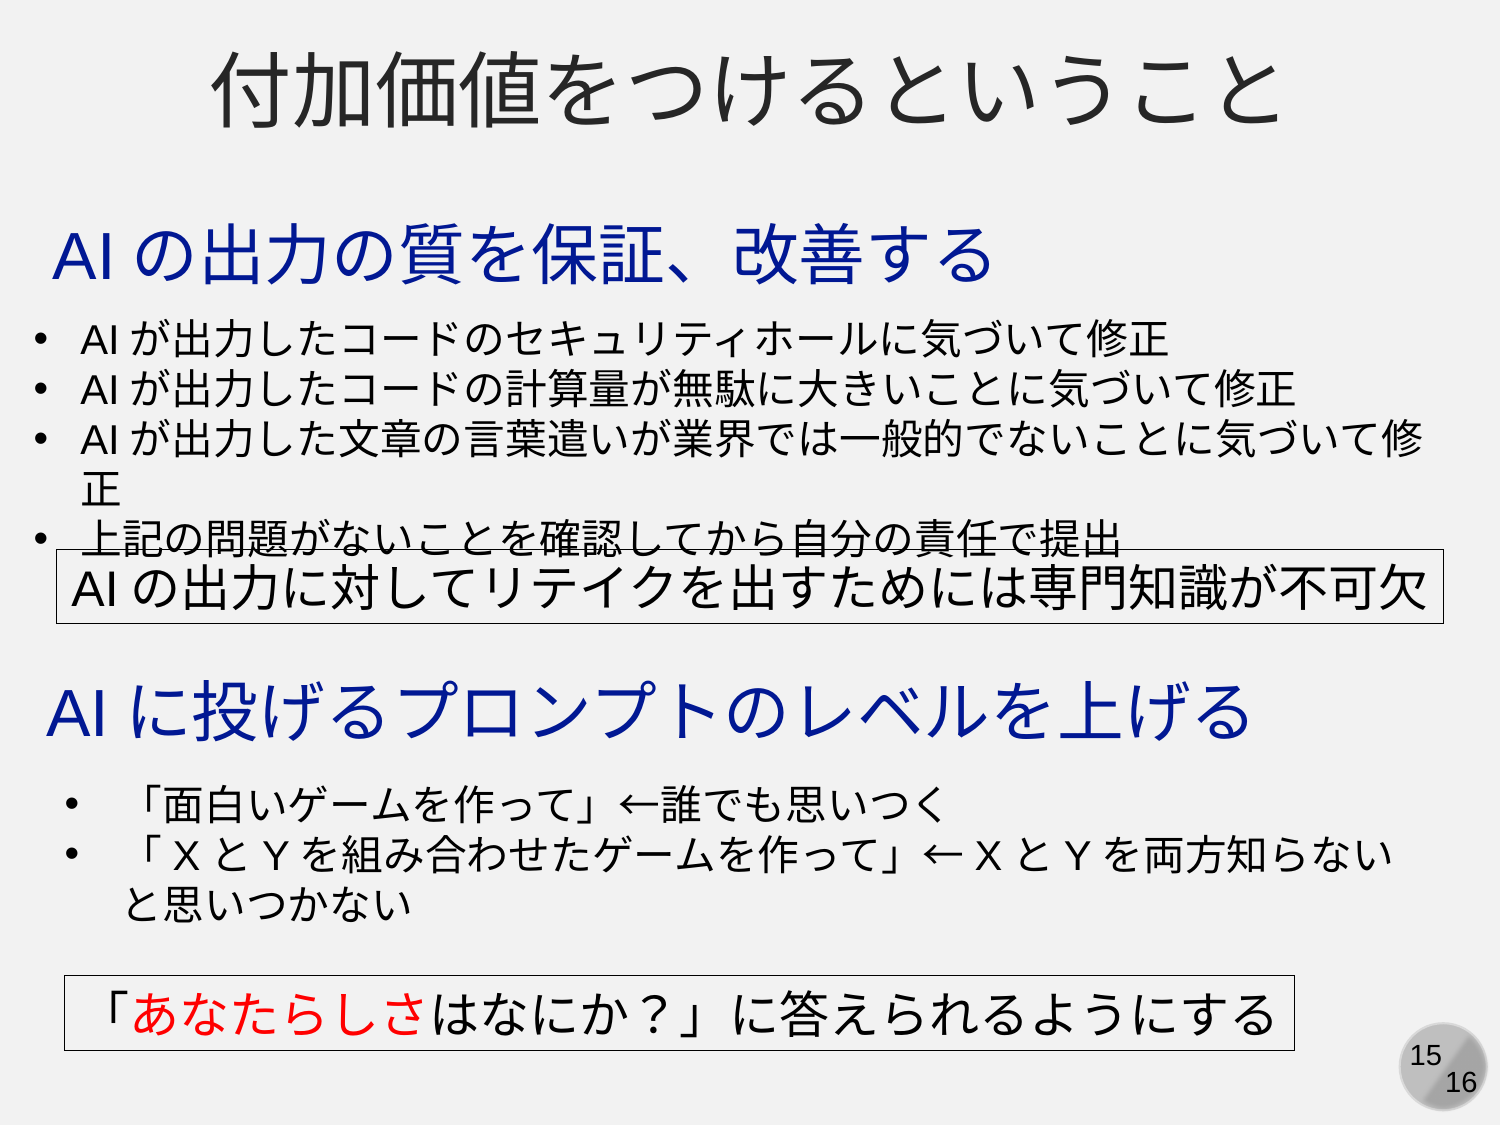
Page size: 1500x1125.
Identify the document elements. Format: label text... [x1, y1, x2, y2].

list 付加価値をつけるということ [0, 31, 1500, 155]
text_box AIの出力の質を保証、改善する [37, 205, 1014, 301]
text_box AIが出力したコードのセキュリティホールに気づいて修正 AIが出力したコードの計算量が無駄に大きいことに気づいて修正 AIが出力した文章の言葉遣いが業界では一般的でないことに気づいて修正 上記の問題がないことを確認してから自分の責任で提出 [18, 305, 1474, 571]
text_box 「あなたらしさはなにか？」に答えられるようにする [64, 975, 1295, 1051]
text_box 「面白いゲームを作って」←誰でも思いつく 「XとYを組み合わせたゲームを作って」←XとYを両方知らないと思いつかない [49, 771, 1420, 936]
text_box AIの出力に対してリテイクを出すためには専門知識が不可欠 [56, 571, 1444, 624]
text_box AIに投げるプロンプトのレベルを上げる [31, 662, 1273, 758]
